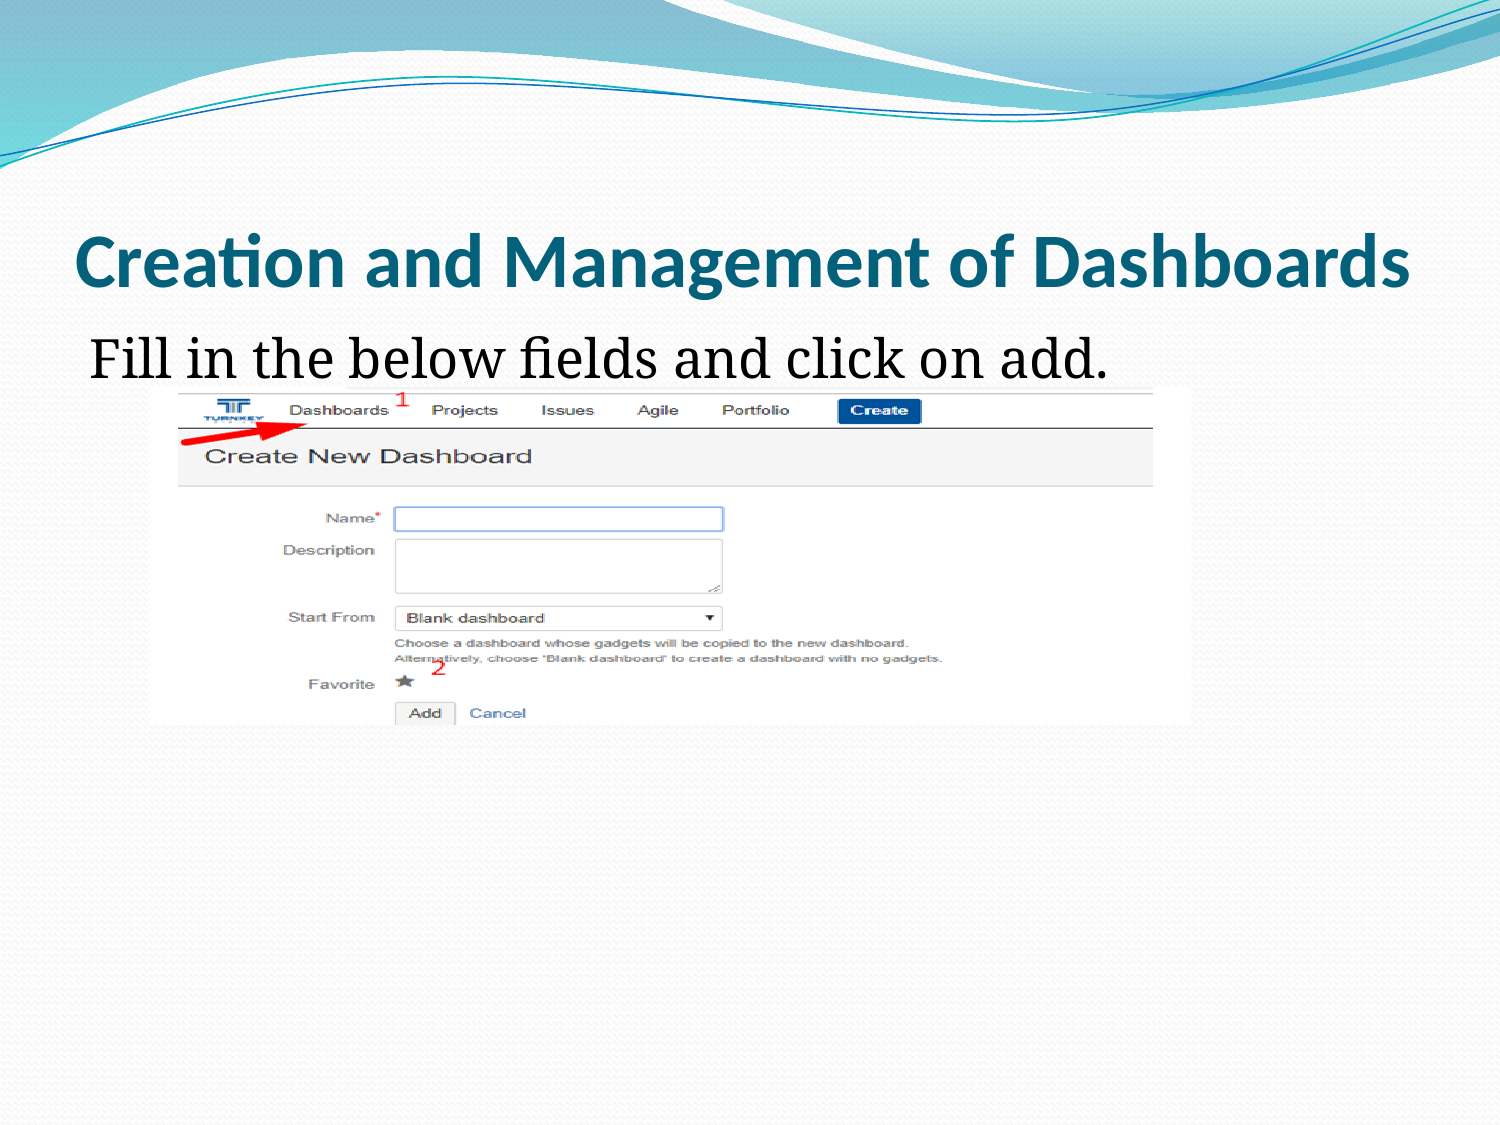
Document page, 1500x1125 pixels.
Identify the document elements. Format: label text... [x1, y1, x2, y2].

picture [149, 387, 1191, 726]
list Fill in the below fields and click on add. [75, 317, 1425, 1038]
title Creation and Management of Dashboards [75, 115, 1425, 303]
